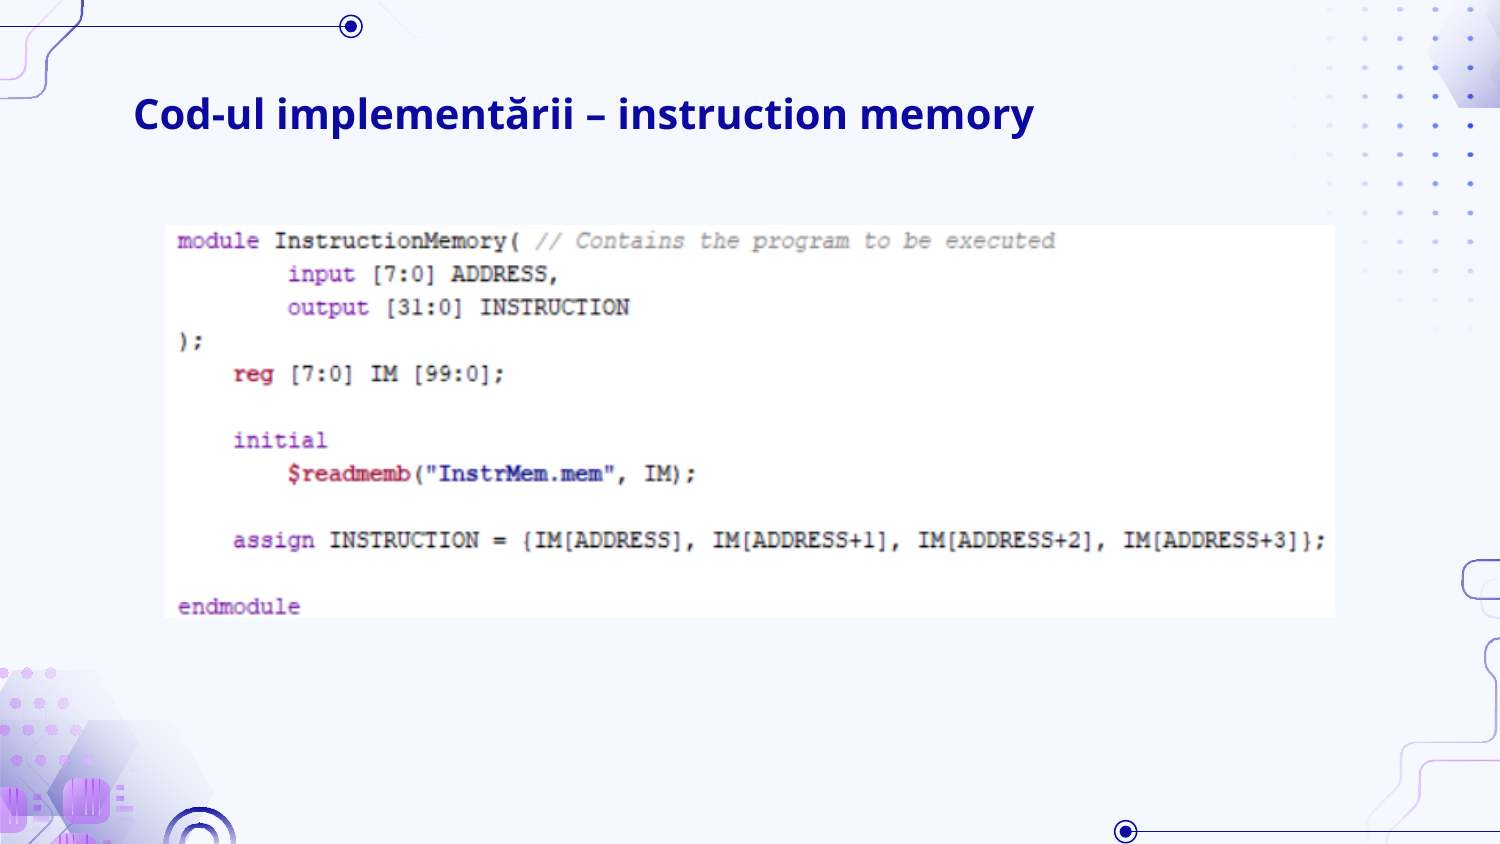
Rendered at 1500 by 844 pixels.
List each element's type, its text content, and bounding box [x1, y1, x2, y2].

picture [165, 0, 1500, 619]
title Cod-ul implementării – instruction memory [118, 72, 1382, 167]
